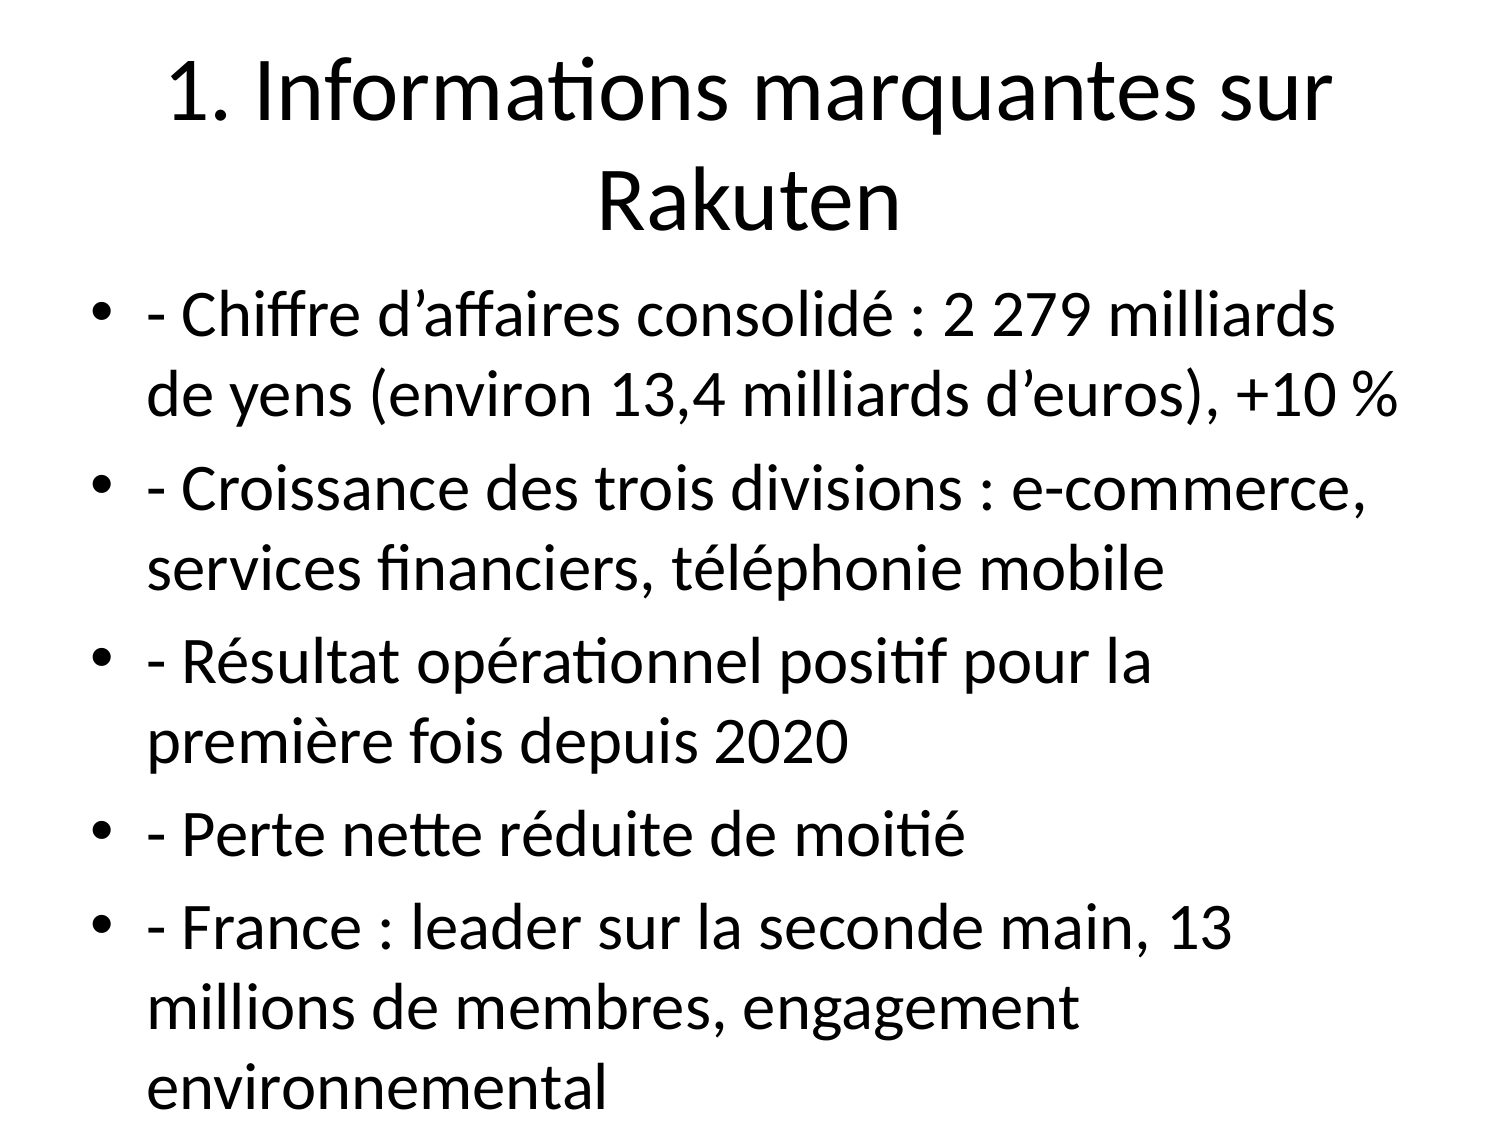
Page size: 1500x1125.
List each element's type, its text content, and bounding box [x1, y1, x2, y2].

list - Chiffre d’affaires consolidé : 2 279 milliards de yens (environ 13,4 milliards d’euros), +10 % - Croissance des trois divisions : e-commerce, services financiers, téléphonie mobile - Résultat opérationnel positif pour la première fois depuis 2020 - Perte nette réduite de moitié - France : leader sur la seconde main, 13 millions de membres, engagement environnemental - Innovation via IA et accélération digitale [75, 262, 1425, 1005]
title 1. Informations marquantes sur Rakuten [75, 45, 1425, 233]
